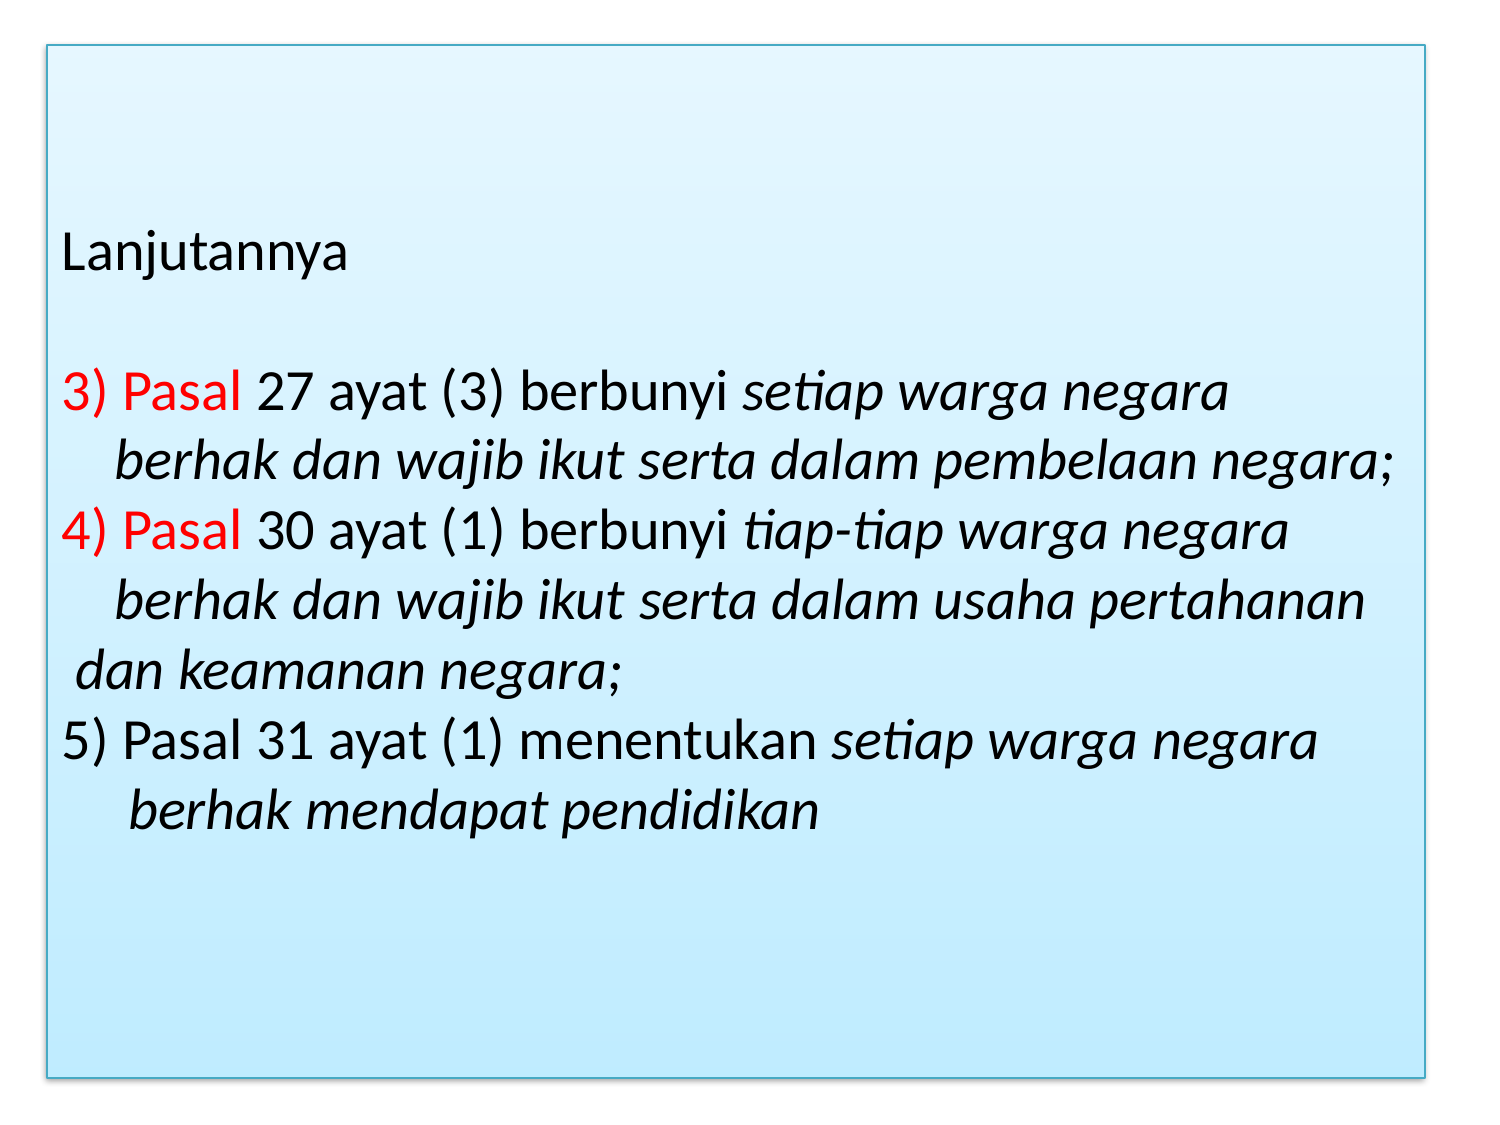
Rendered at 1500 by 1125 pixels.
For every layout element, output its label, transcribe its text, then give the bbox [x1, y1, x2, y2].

title Lanjutannya 3) Pasal 27 ayat (3) berbunyi setiap warga negara berhak dan wajib ikut serta dalam pembelaan negara; 4) Pasal 30 ayat (1) berbunyi tiap-tiap warga negara berhak dan wajib ikut serta dalam usaha pertahanan dan keamanan negara; 5) Pasal 31 ayat (1) menentukan setiap warga negara berhak mendapat pendidikan [46, 44, 1426, 1079]
